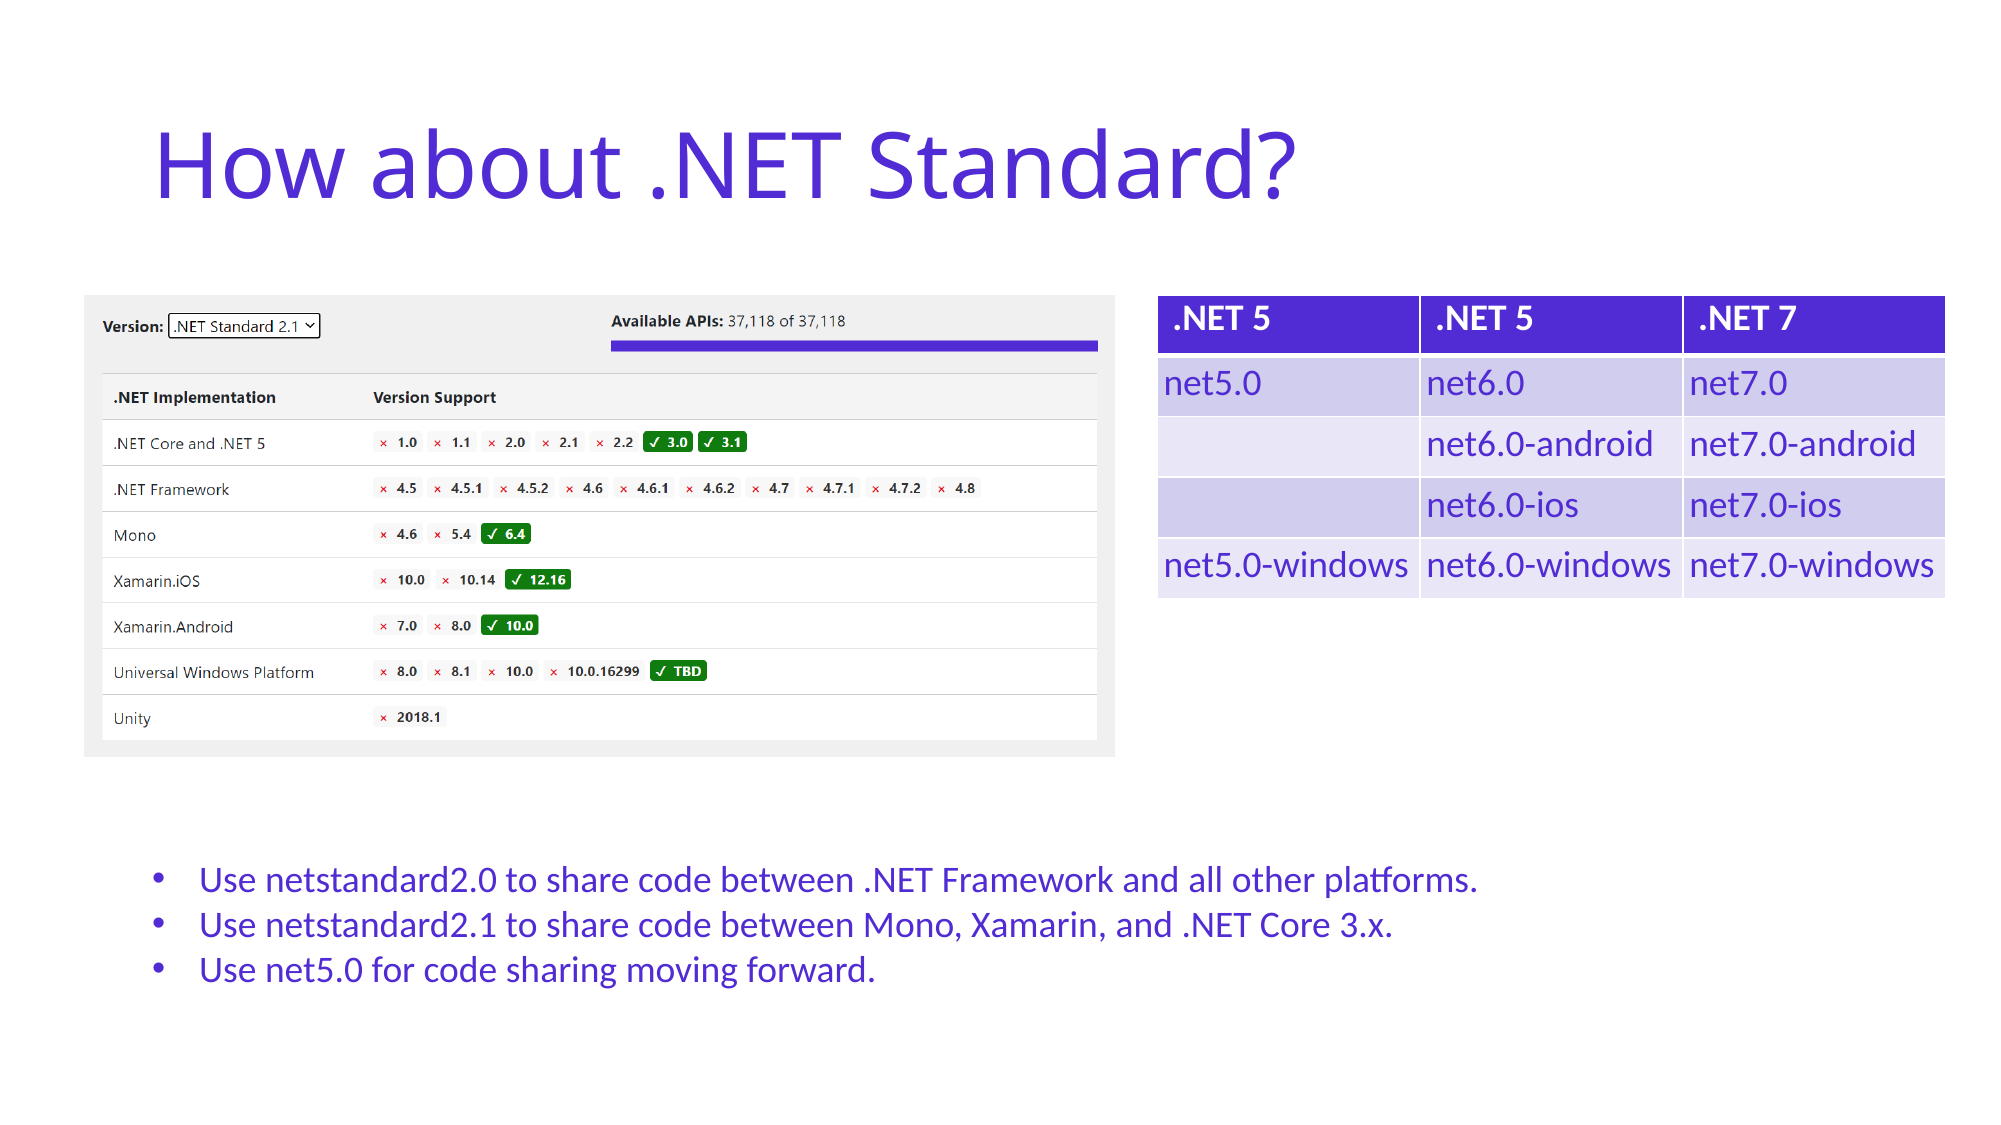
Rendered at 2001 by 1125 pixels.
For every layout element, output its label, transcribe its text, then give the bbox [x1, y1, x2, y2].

table_cell [1158, 417, 1419, 476]
title How about .NET Standard? [137, 59, 1863, 278]
table_cell net7.0-ios [1684, 478, 1945, 537]
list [84, 295, 1115, 757]
table_cell net5.0-windows [1158, 539, 1419, 598]
table_header .NET 5 [1158, 296, 1419, 353]
table_cell net6.0-ios [1421, 478, 1682, 537]
table_cell net5.0 [1158, 358, 1419, 416]
table_cell net7.0-windows [1684, 539, 1945, 598]
table_cell net7.0 [1684, 358, 1945, 416]
text_box Use netstandard2.0 to share code between .NET Framework and all other platforms. Use netstandard2.1 to share code between Mono, Xamarin, and .NET Core 3.x. Use net5.0 for code sharing moving forward. [137, 847, 1552, 998]
table_cell net6.0 [1421, 358, 1682, 416]
table_cell net7.0-android [1684, 417, 1945, 476]
table_cell net6.0-android [1421, 417, 1682, 476]
table_cell net6.0-windows [1421, 539, 1682, 598]
table_header .NET 7 [1684, 296, 1945, 353]
table_cell [1158, 478, 1419, 537]
table_header .NET 5 [1421, 296, 1682, 353]
